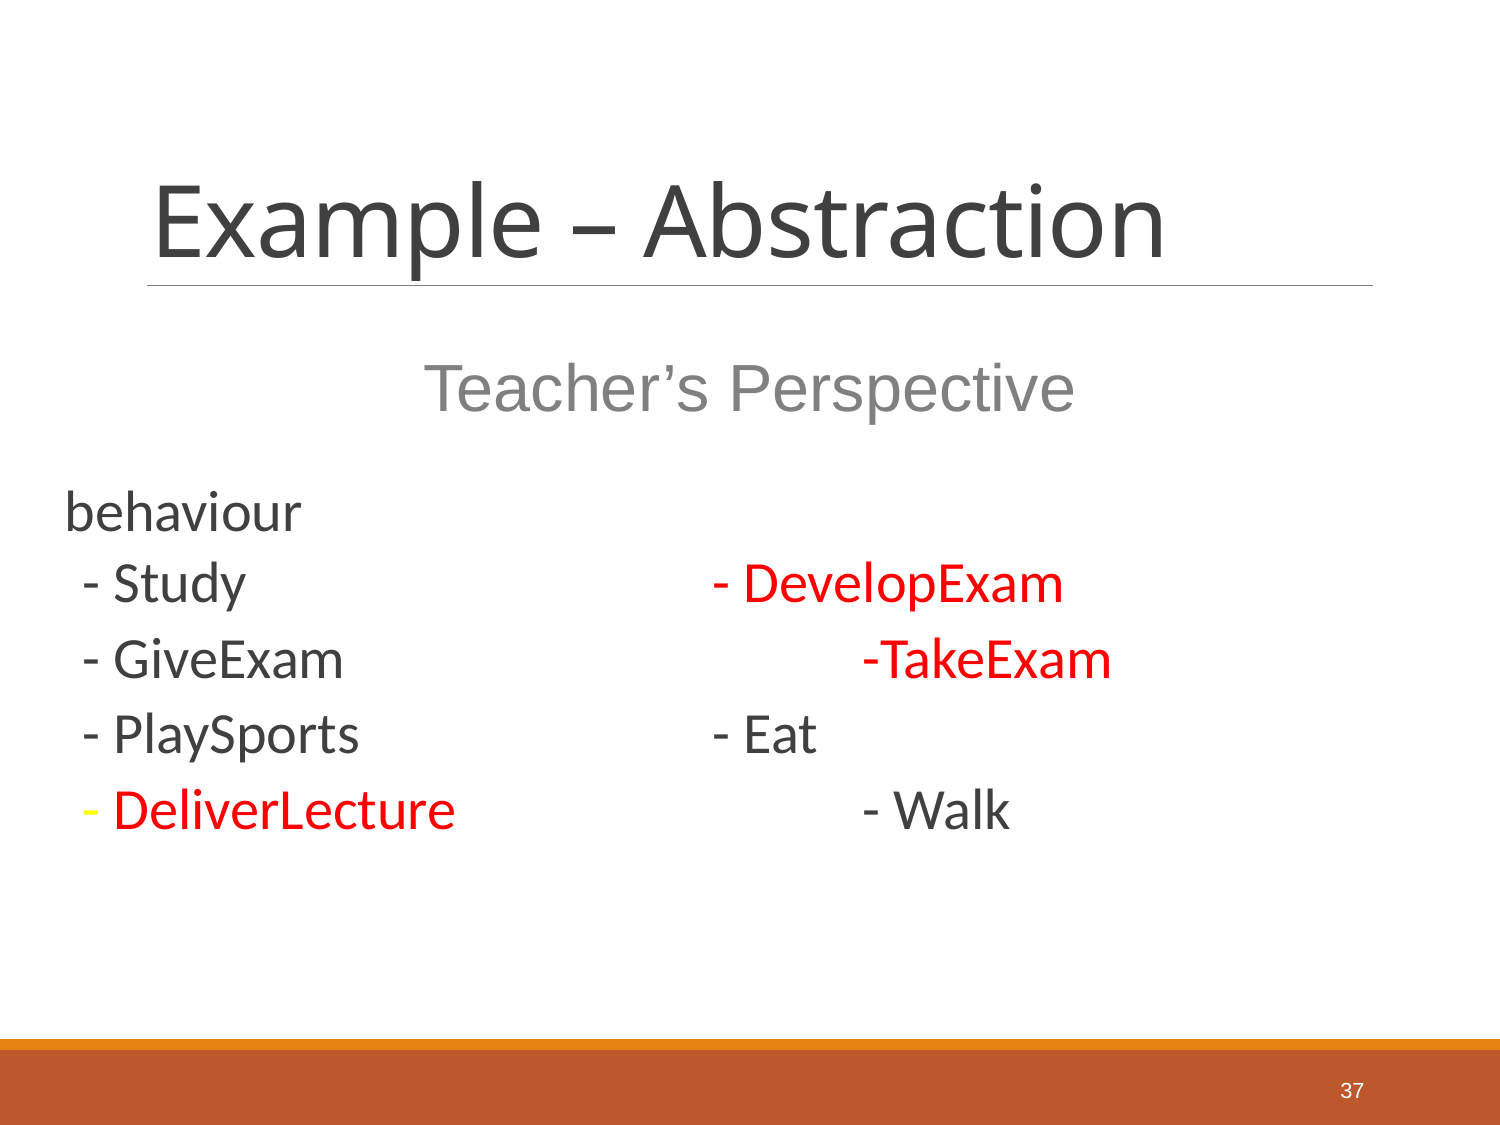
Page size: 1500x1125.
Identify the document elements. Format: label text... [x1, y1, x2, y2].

list behaviour - Study - DevelopExam - GiveExam -TakeExam - PlaySports - Eat - DeliverLecture - Walk [49, 473, 1451, 1001]
title Example – Abstraction [135, 47, 1373, 285]
slide_number 37 [1218, 1059, 1380, 1120]
text_box Teacher’s Perspective [74, 337, 1425, 432]
